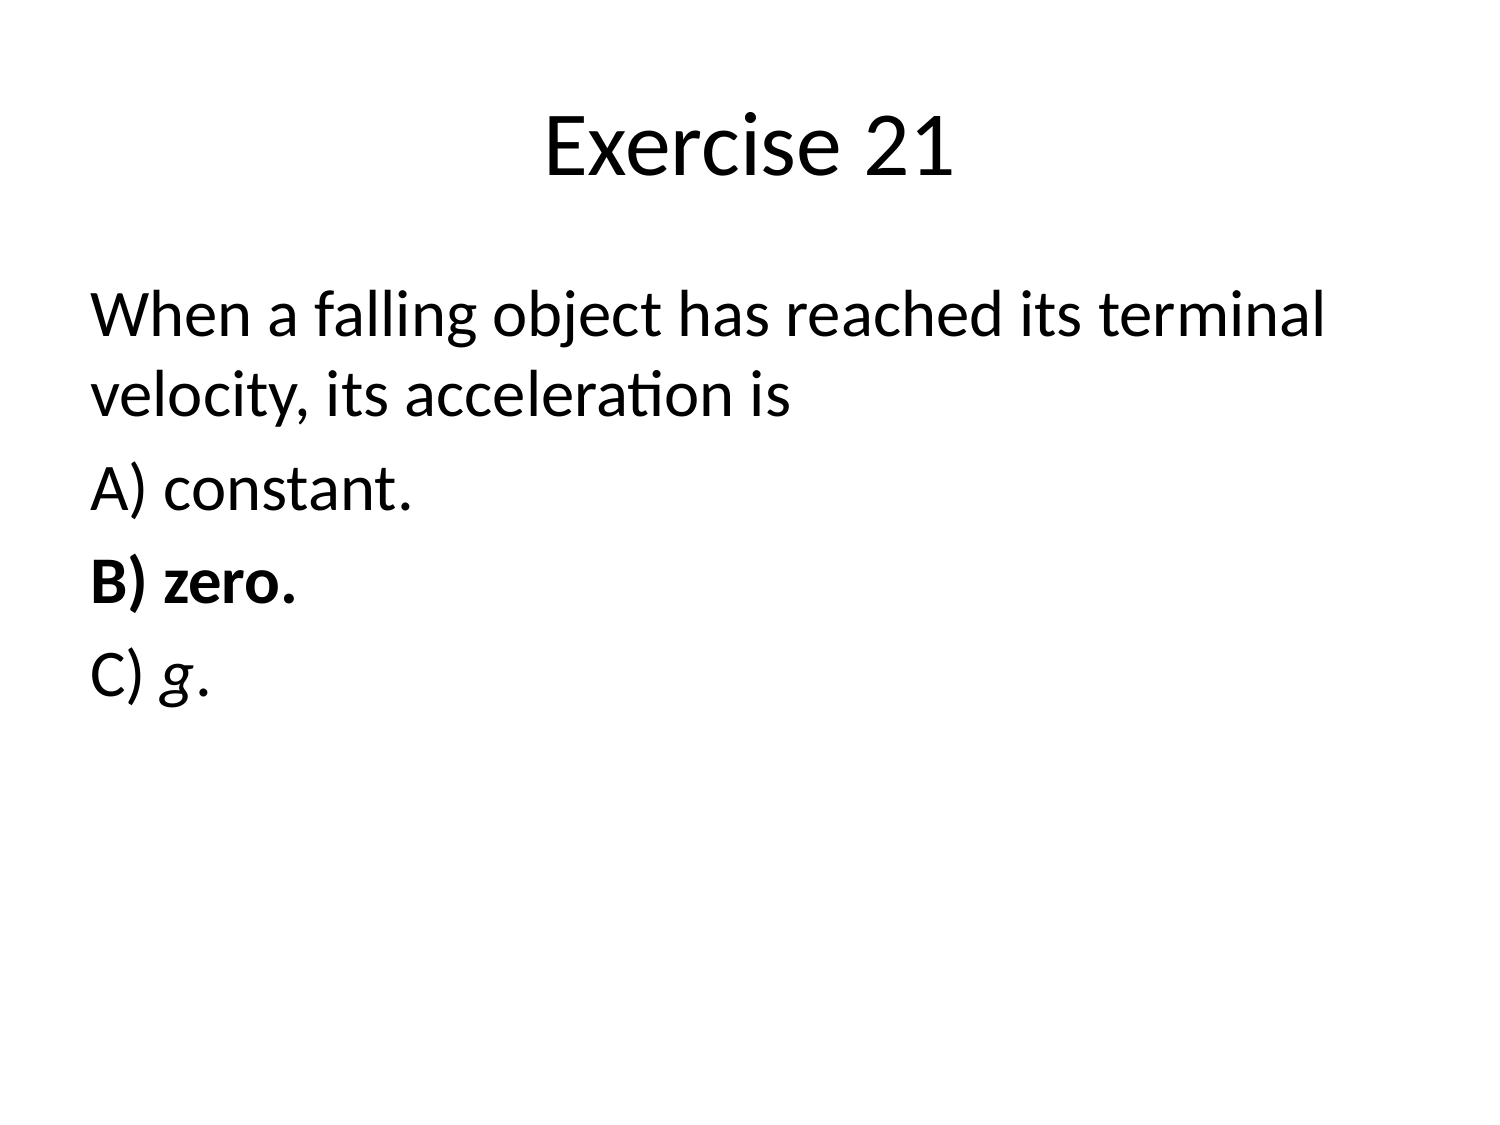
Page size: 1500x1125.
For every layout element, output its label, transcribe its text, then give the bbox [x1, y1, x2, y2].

title Exercise 21 [75, 45, 1425, 233]
list When a falling object has reached its terminal velocity, its acceleration is A) constant. B) zero. C) g. [75, 262, 1425, 1005]
